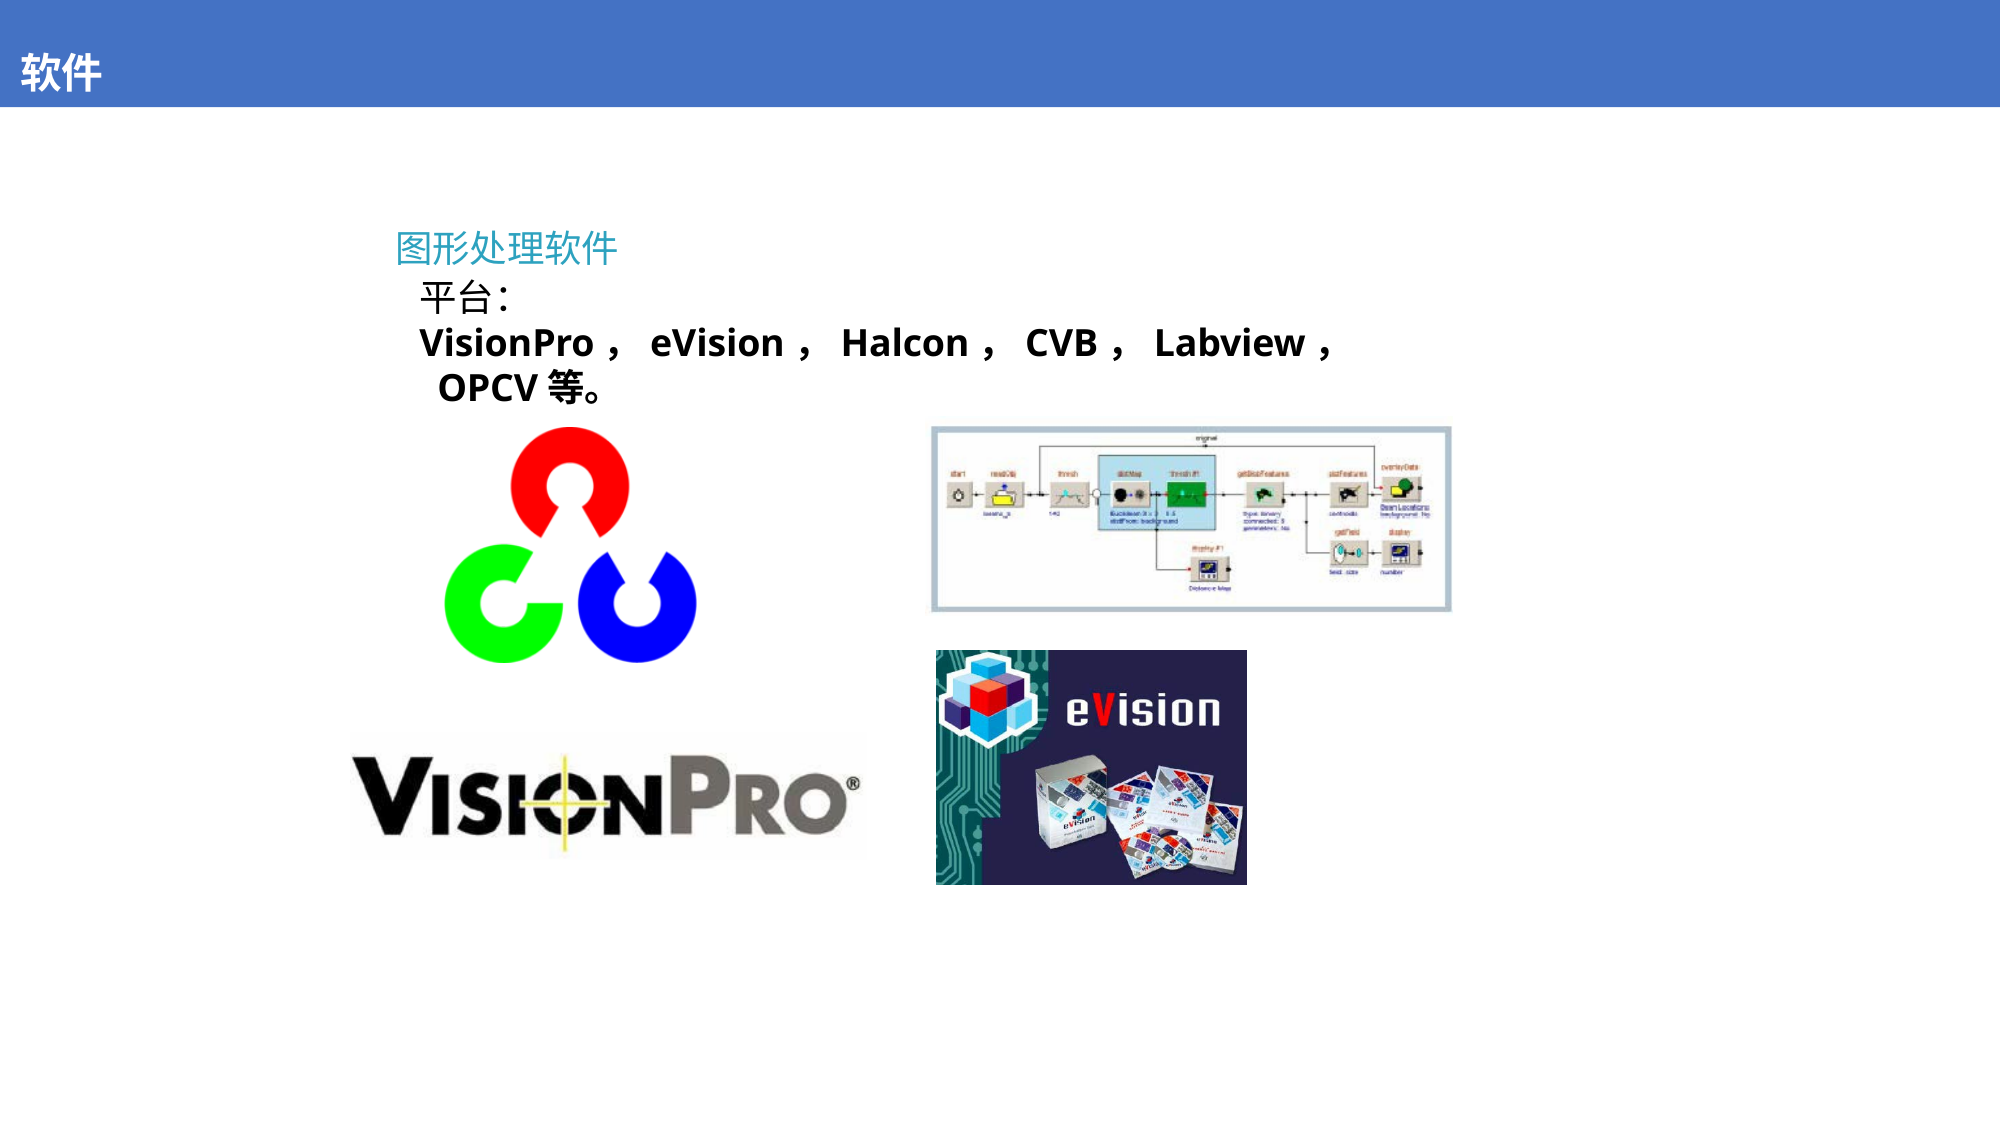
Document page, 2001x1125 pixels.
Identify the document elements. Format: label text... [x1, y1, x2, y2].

title 软件 [0, 0, 2000, 108]
picture [444, 427, 698, 663]
picture [936, 650, 1247, 885]
picture [925, 416, 1453, 616]
text_box 图形处理软件 平台：VisionPro，eVision，Halcon，CVB，Labview， OPCV等。 [393, 219, 1369, 409]
picture [349, 732, 867, 860]
